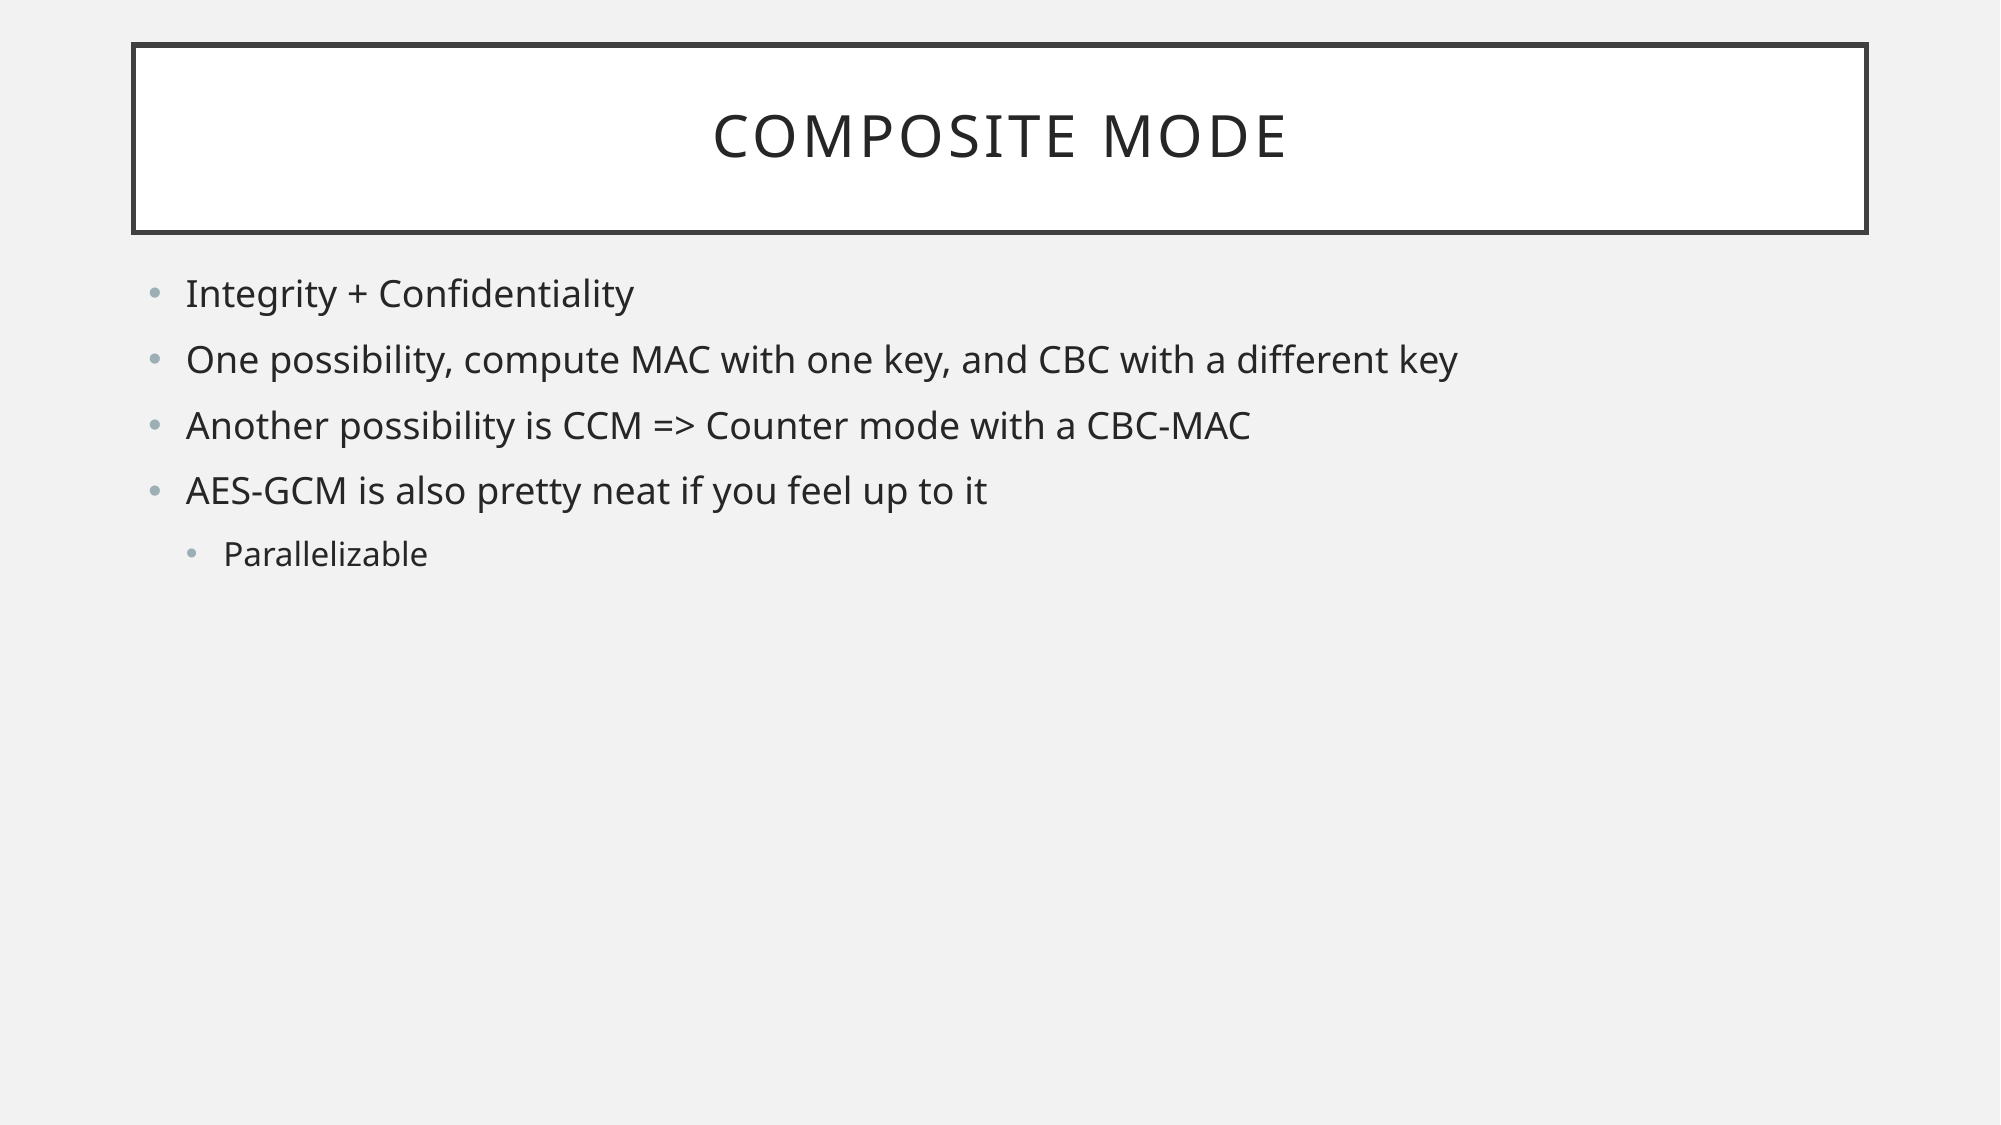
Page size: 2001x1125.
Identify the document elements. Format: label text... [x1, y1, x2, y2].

list Integrity + Confidentiality One possibility, compute MAC with one key, and CBC with a different key Another possibility is CCM => Counter mode with a CBC-MAC AES-GCM is also pretty neat if you feel up to it Parallelizable [133, 262, 1867, 938]
title Composite Mode [131, 42, 1869, 235]
